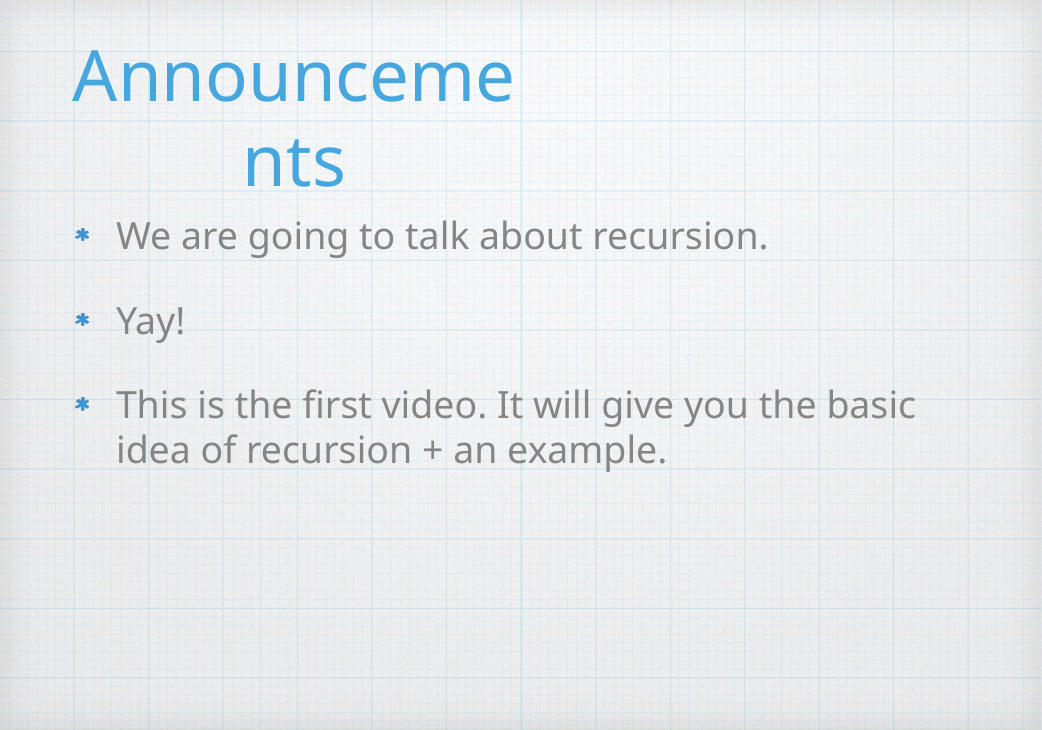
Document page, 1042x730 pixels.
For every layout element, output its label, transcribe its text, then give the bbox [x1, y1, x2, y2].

list We are going to talk about recursion. Yay! This is the first video. It will give you the basic idea of recursion + an example. [72, 211, 933, 473]
picture [0, 0, 1042, 730]
title Announcements [54, 59, 535, 172]
